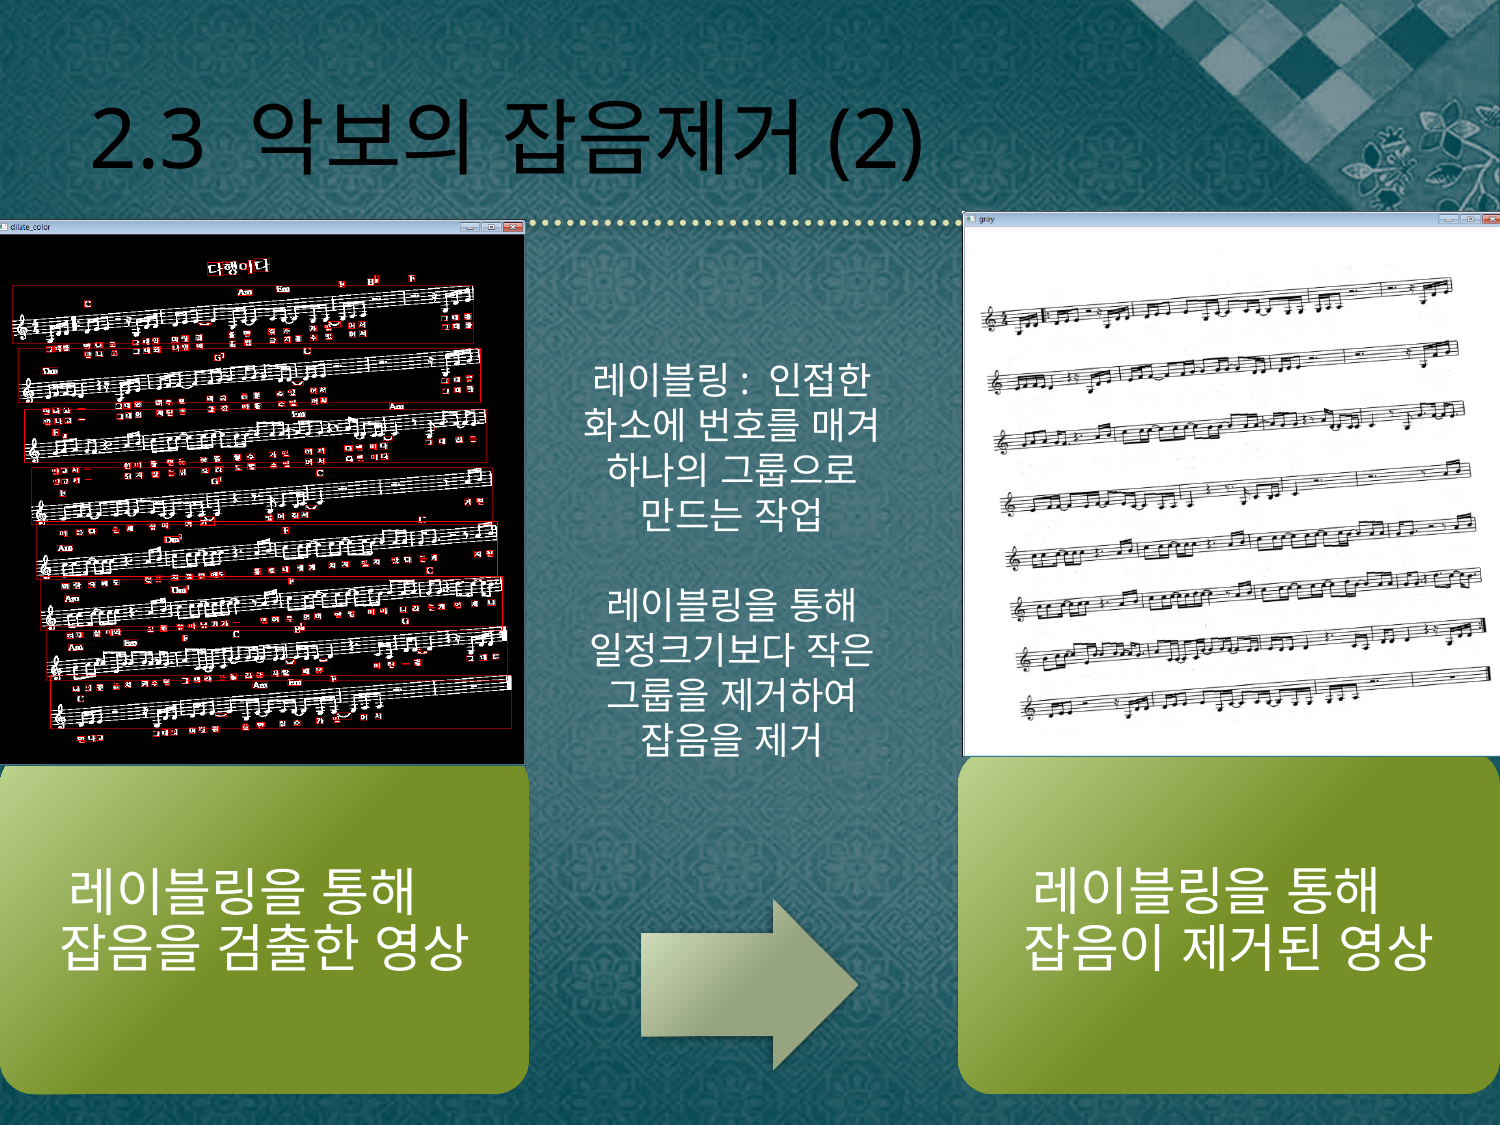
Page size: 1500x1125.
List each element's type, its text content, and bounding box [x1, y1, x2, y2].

picture [962, 211, 1500, 757]
picture [0, 219, 526, 766]
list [0, 208, 1500, 1095]
title 2.3 악보의 잡음제거(2) [75, 58, 1196, 205]
